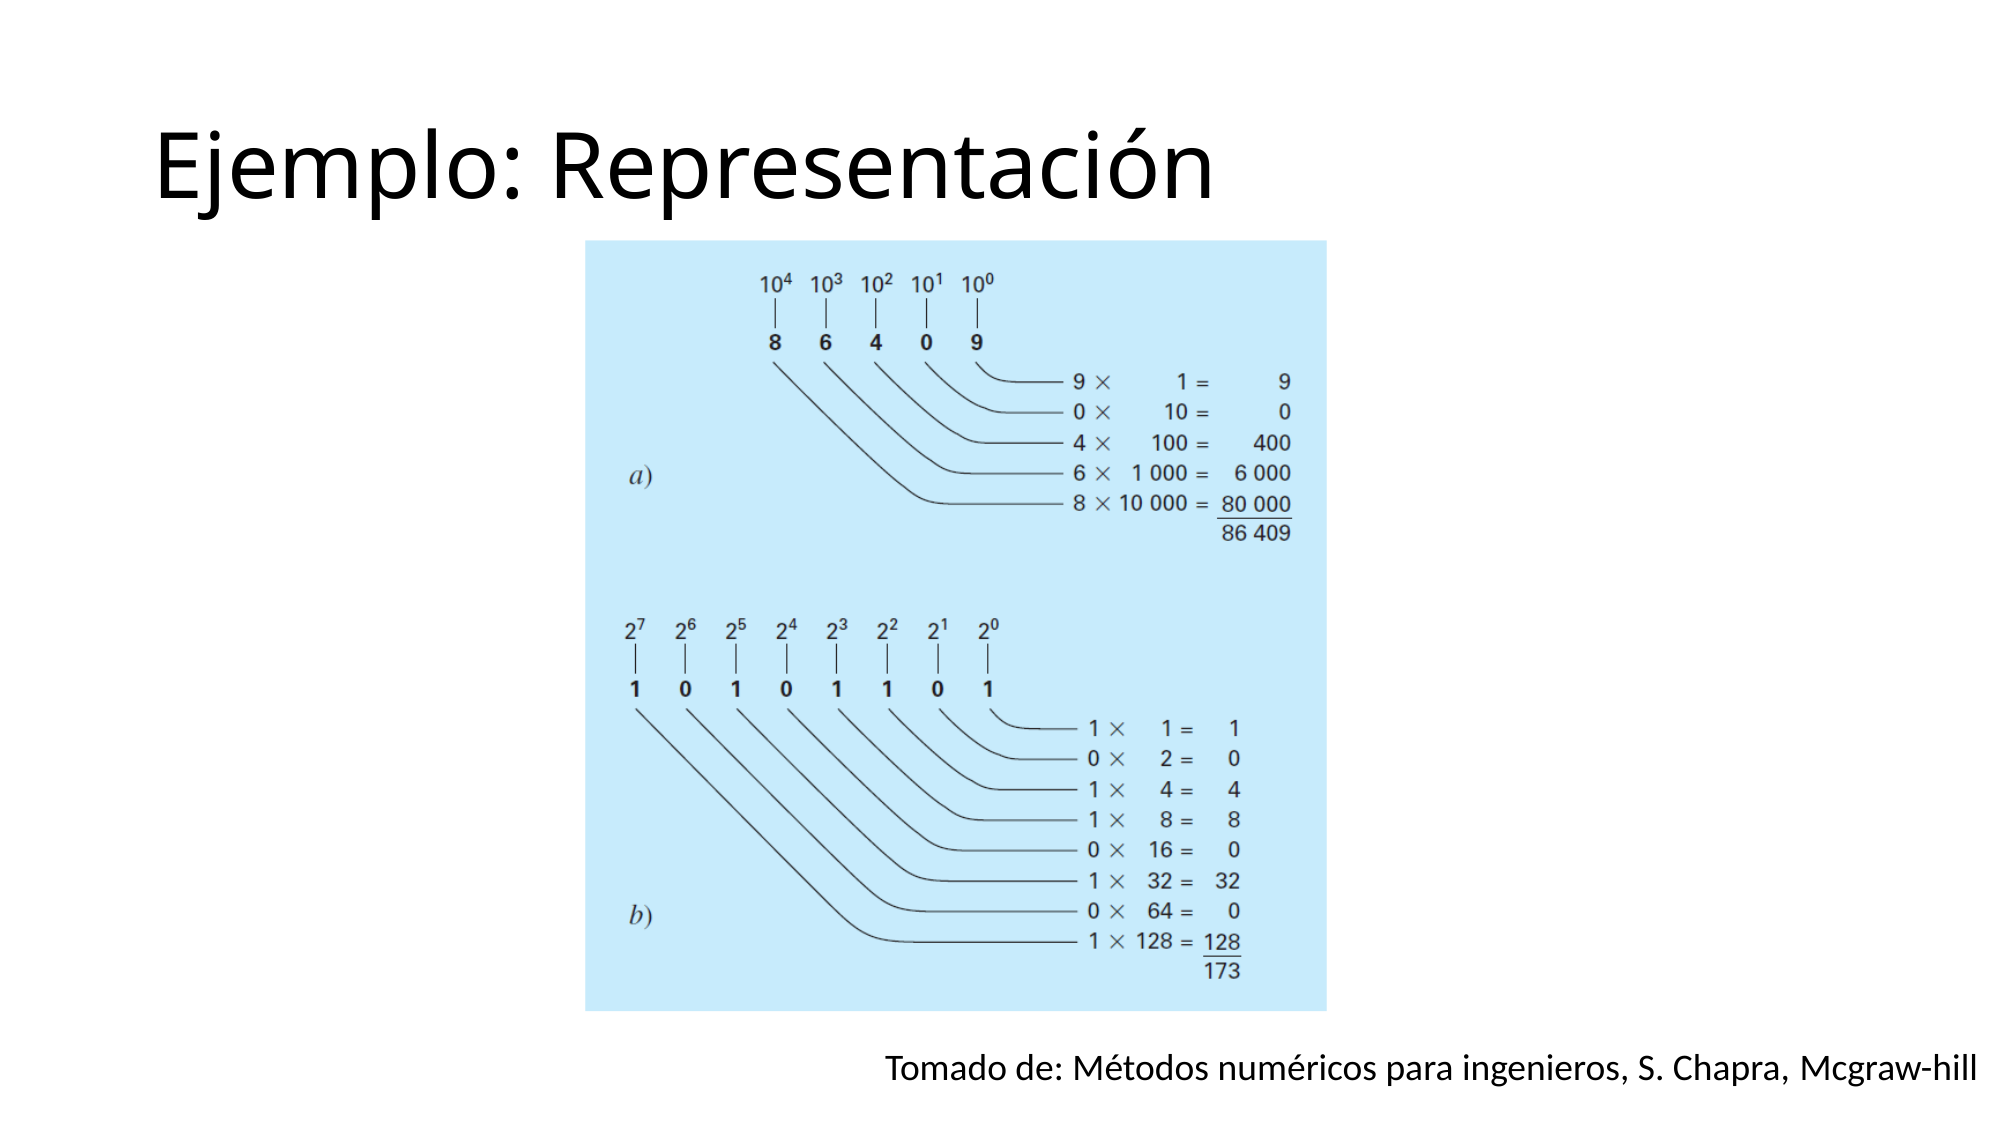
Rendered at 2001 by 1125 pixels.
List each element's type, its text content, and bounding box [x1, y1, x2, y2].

text_box Tomado de: Métodos numéricos para ingenieros, S. Chapra, Mcgraw-hill [870, 1035, 2000, 1096]
title Ejemplo: Representación [137, 59, 1863, 278]
picture [568, 222, 1343, 1025]
